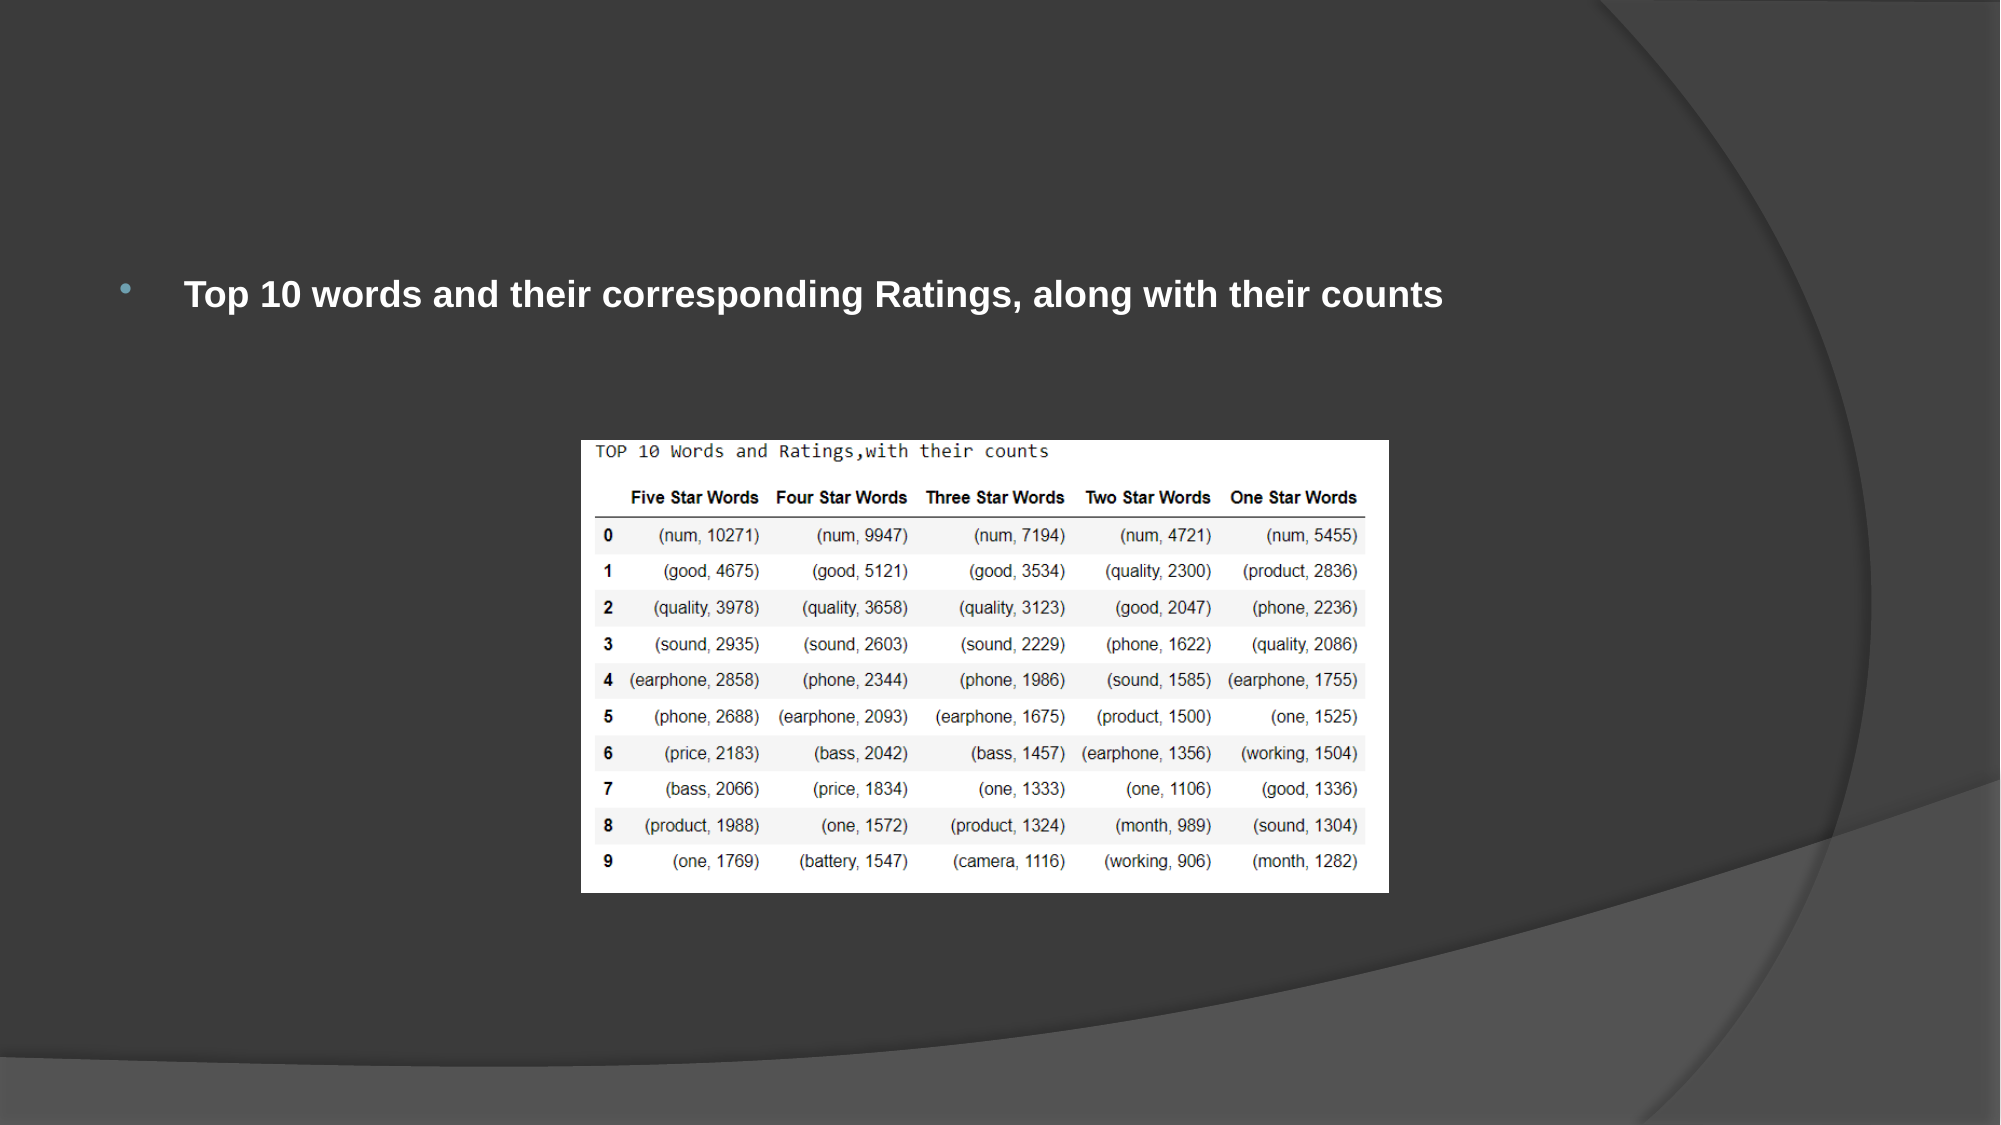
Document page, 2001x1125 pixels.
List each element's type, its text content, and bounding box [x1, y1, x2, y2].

picture [580, 439, 1389, 894]
list Top 10 words and their corresponding Ratings, along with their counts [99, 262, 1734, 1005]
